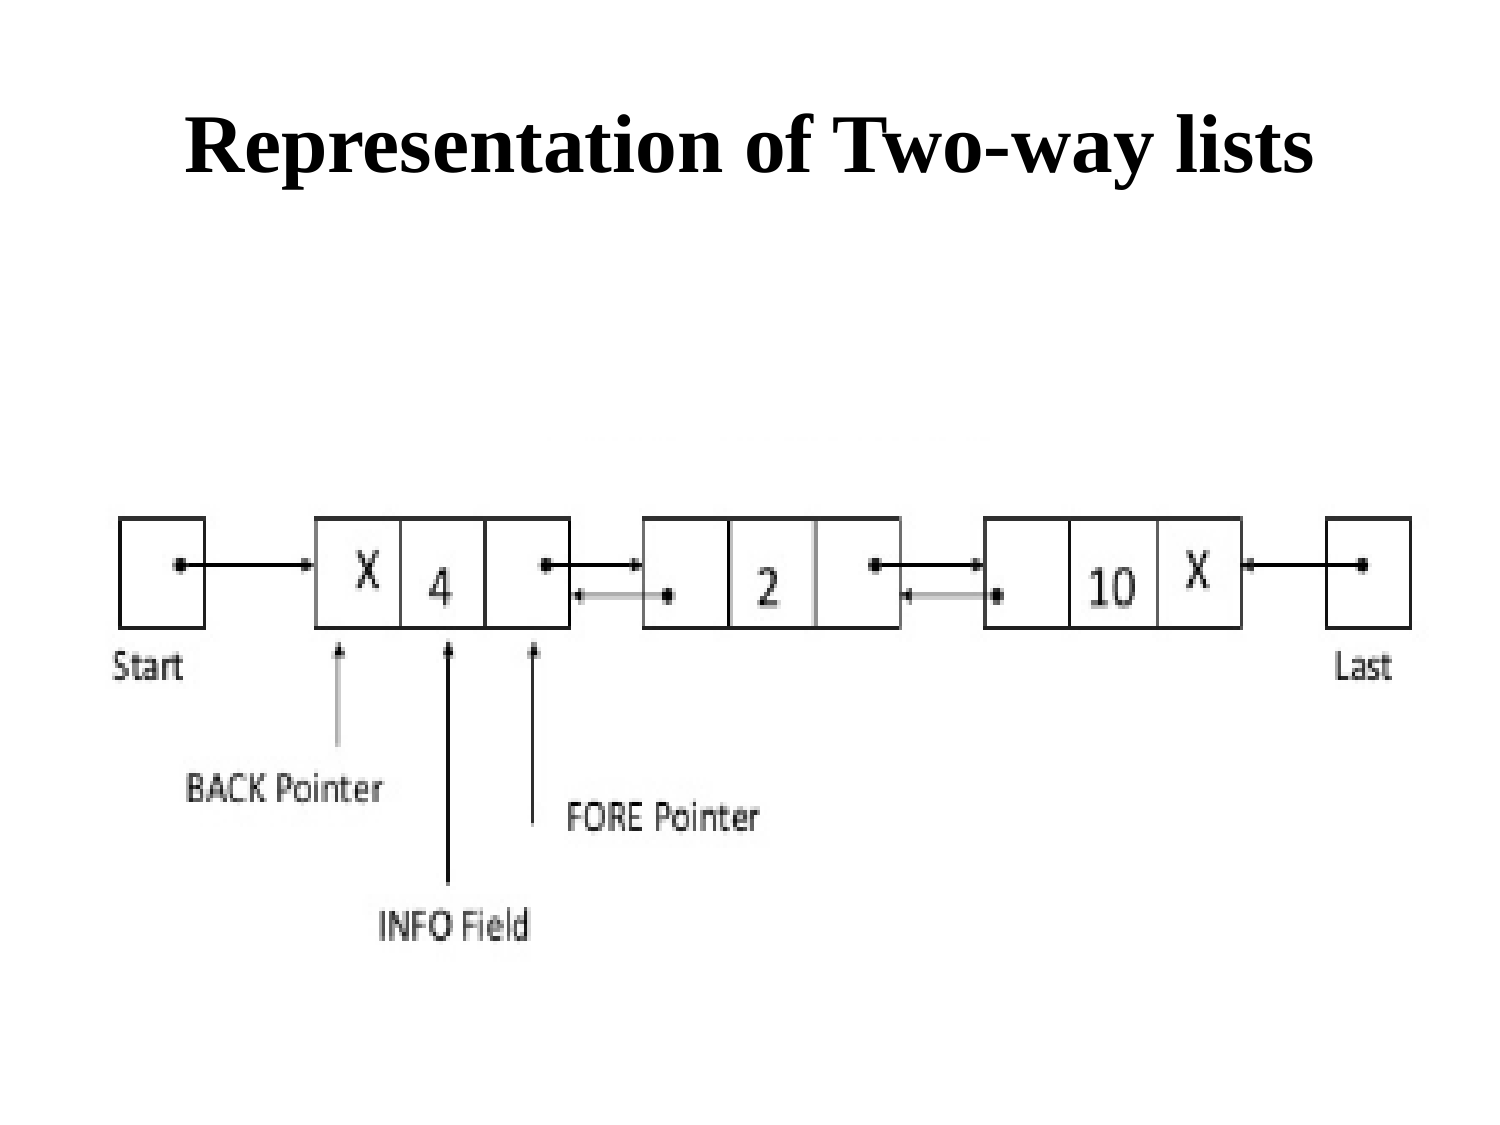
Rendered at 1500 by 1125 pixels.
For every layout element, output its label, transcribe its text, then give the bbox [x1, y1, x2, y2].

picture [74, 437, 1451, 1001]
title Representation of Two-way lists [75, 45, 1425, 233]
